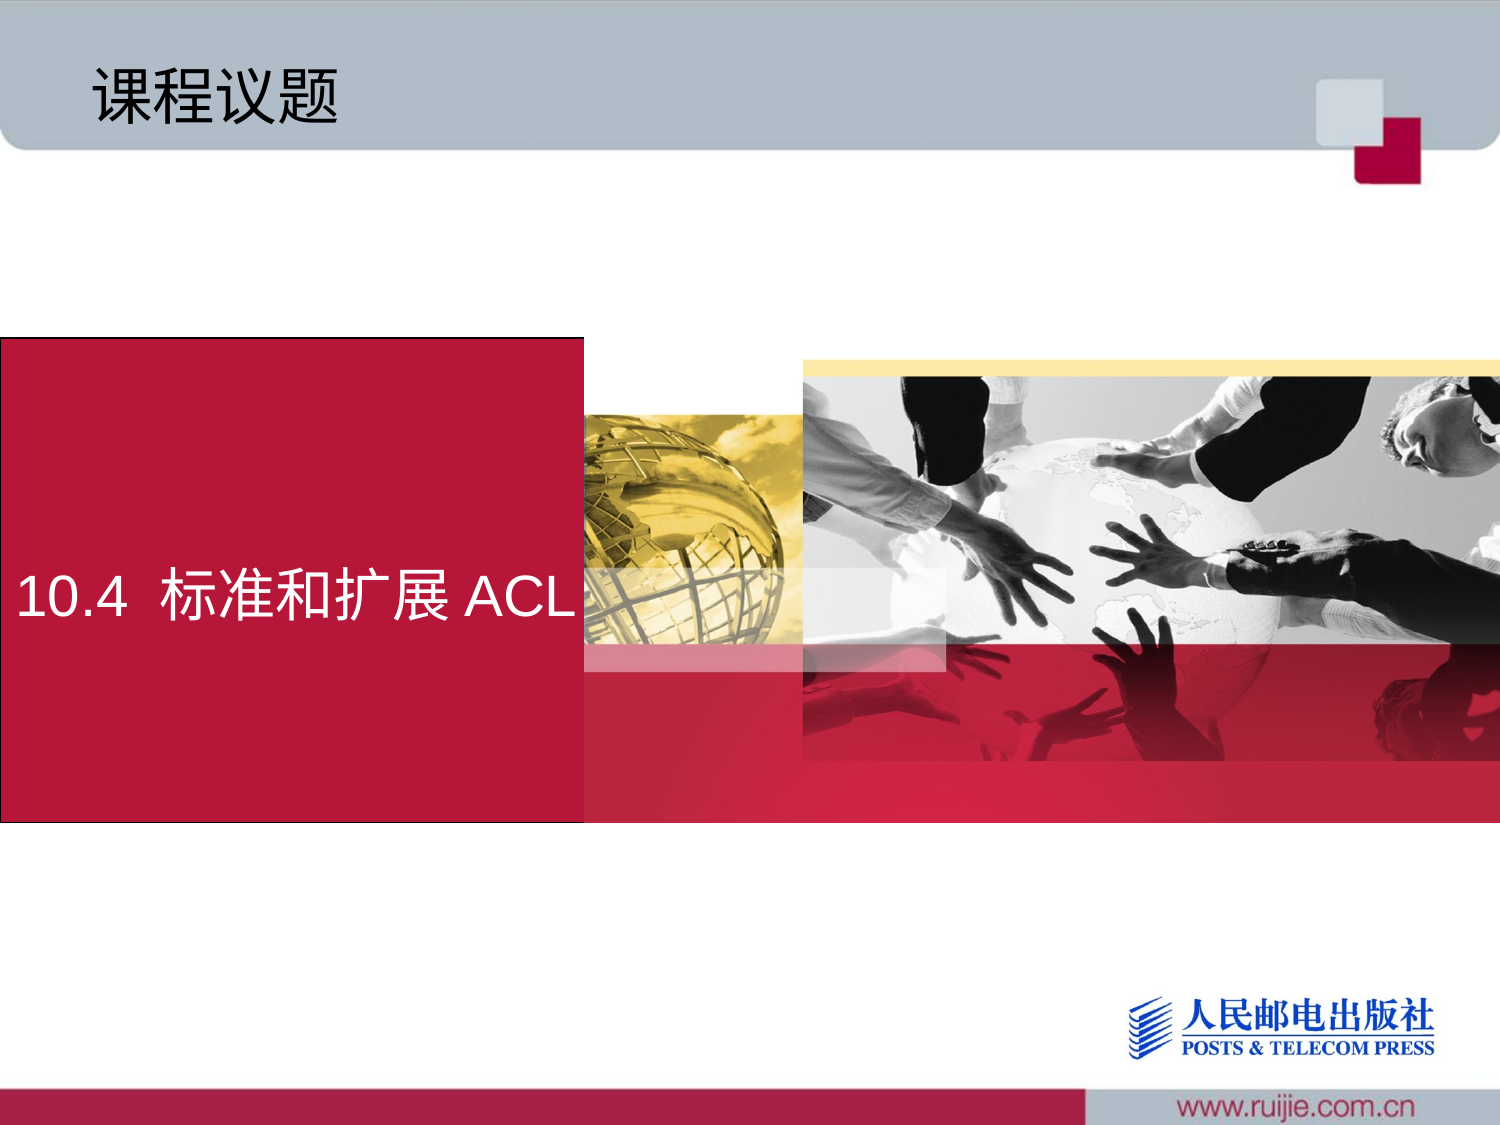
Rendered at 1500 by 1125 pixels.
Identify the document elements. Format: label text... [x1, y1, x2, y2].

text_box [0, 337, 1500, 823]
title 课程议题 [74, 30, 1306, 159]
picture [0, 0, 1500, 337]
picture [0, 823, 1500, 1125]
